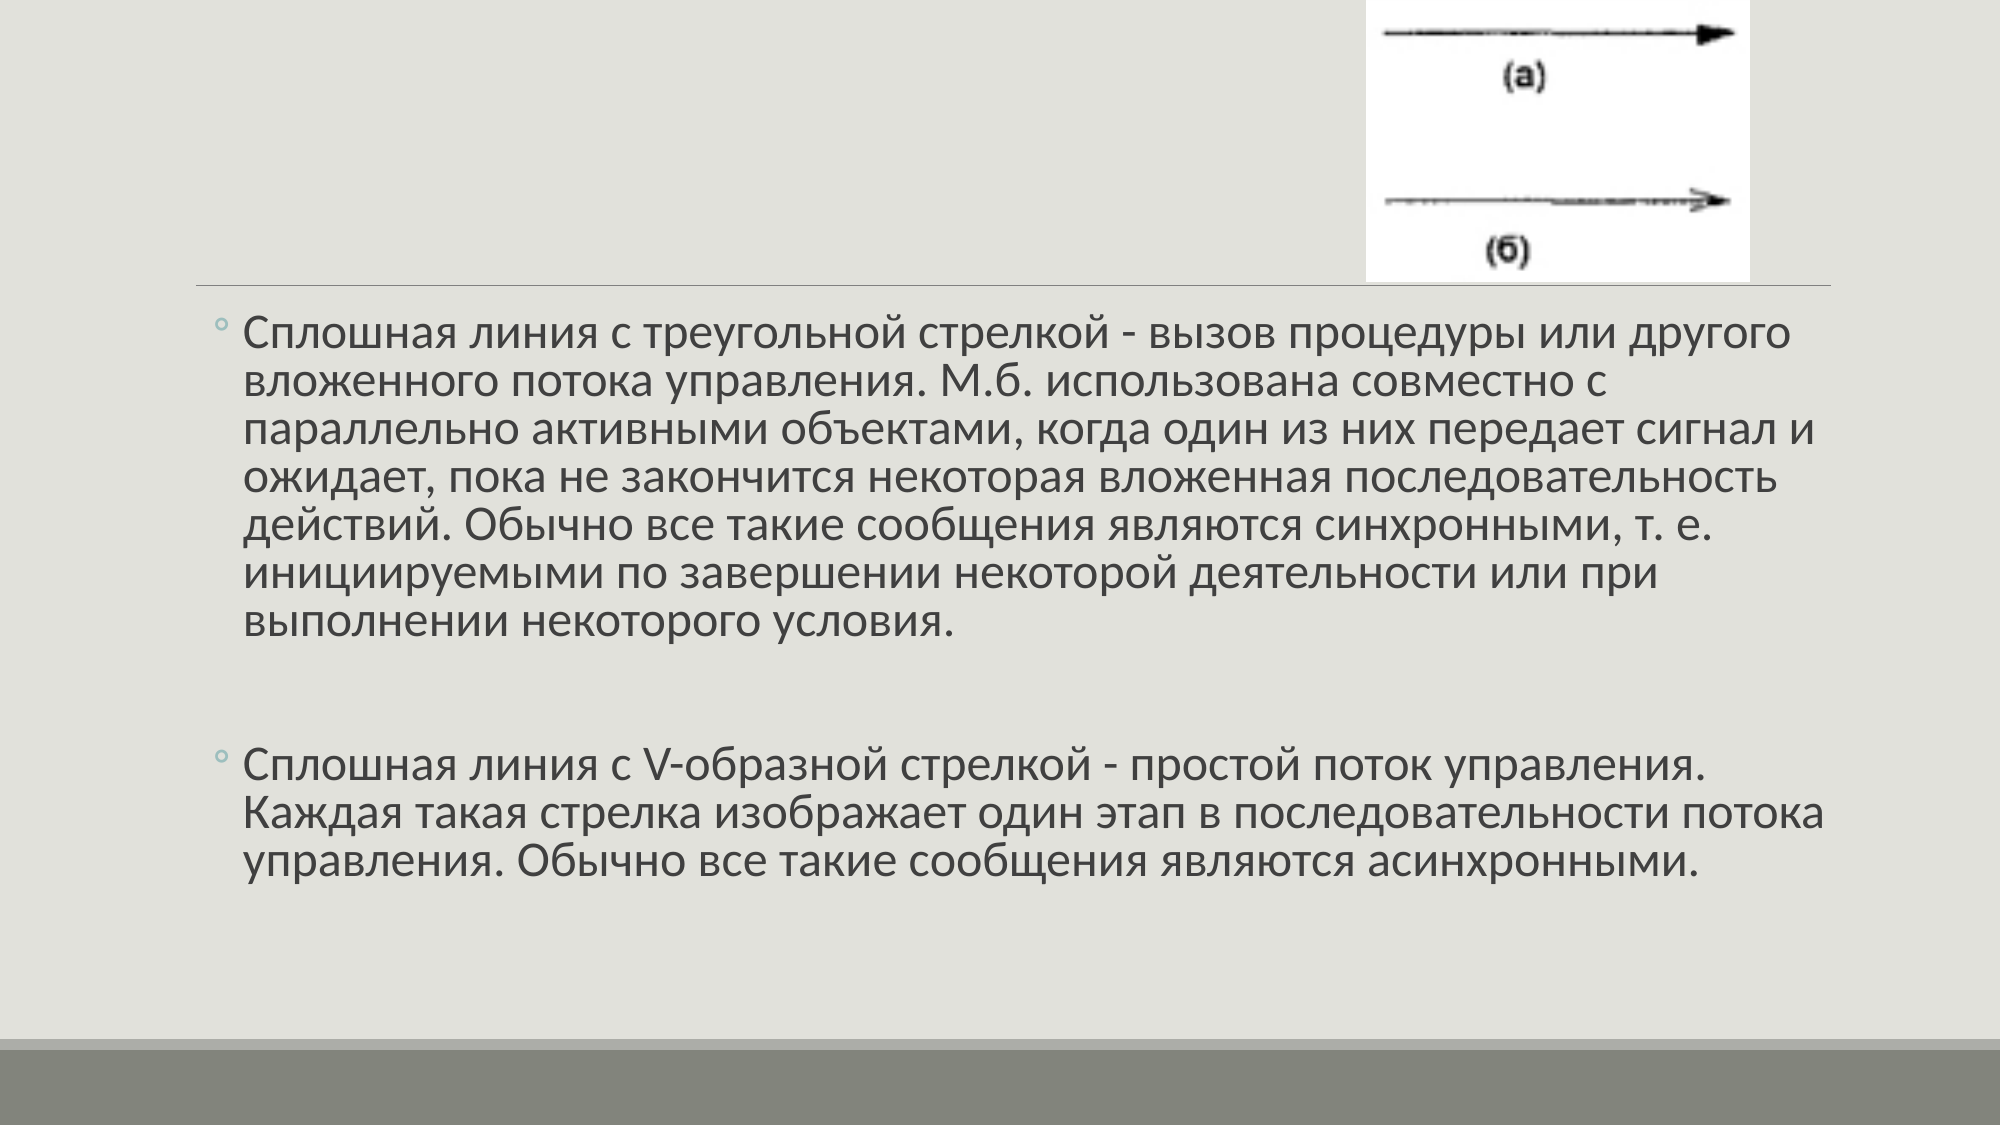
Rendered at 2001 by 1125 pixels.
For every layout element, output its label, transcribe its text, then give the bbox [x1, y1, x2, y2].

text_box [975, 537, 1025, 588]
list Сплошная линия с треугольной стрелкой - вызов процедуры или другого вложенного потока управления. М.б. использована совместно с параллельно активными объектами, когда один из них передает сигнал и ожидает, пока не закончится некоторая вложенная последовательность действий. Обычно все такие сообщения являются синхронными, т. е. инициируемыми по завершении некоторой деятельности или при выполнении некоторого условия. Сплошная линия с V-образной стрелкой - простой поток управления. Каждая такая стрелка изображает один этап в последовательности потока управления. Обычно все такие сообщения являются асинхронными. [180, 302, 1830, 963]
picture [1365, 0, 1751, 283]
